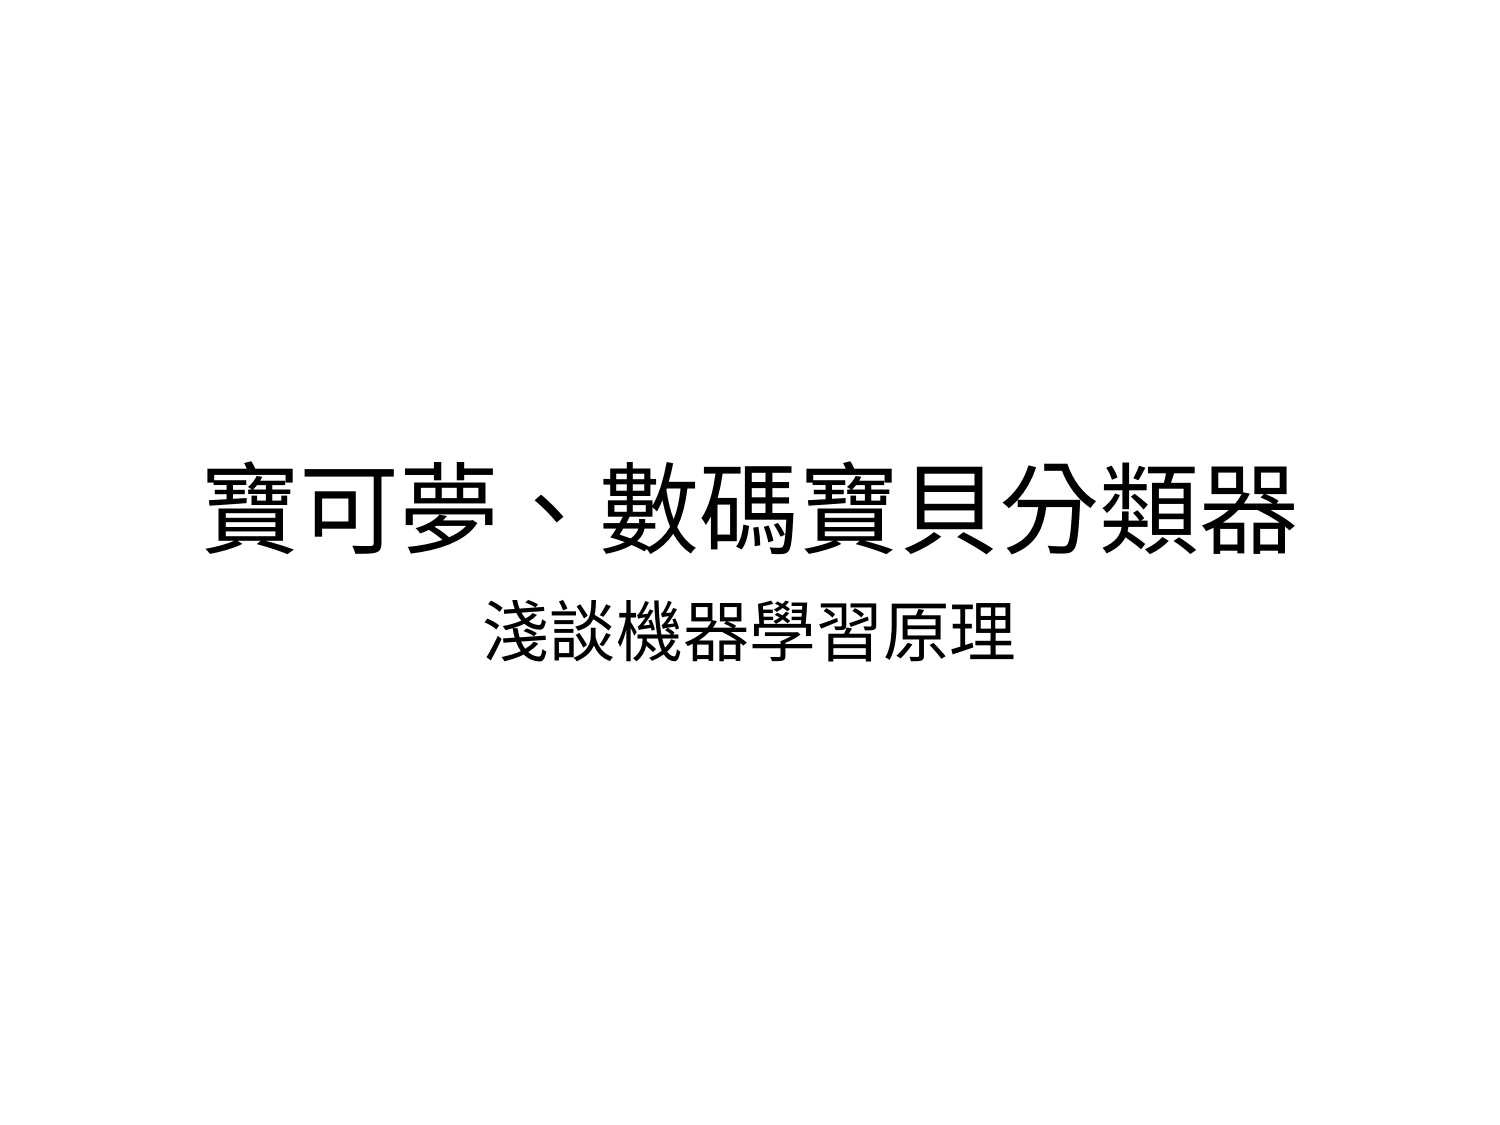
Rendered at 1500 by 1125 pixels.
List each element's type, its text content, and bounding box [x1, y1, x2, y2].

subtitle 淺談機器學習原理 [187, 590, 1313, 863]
title 寶可夢、數碼寶貝分類器 [112, 184, 1388, 576]
